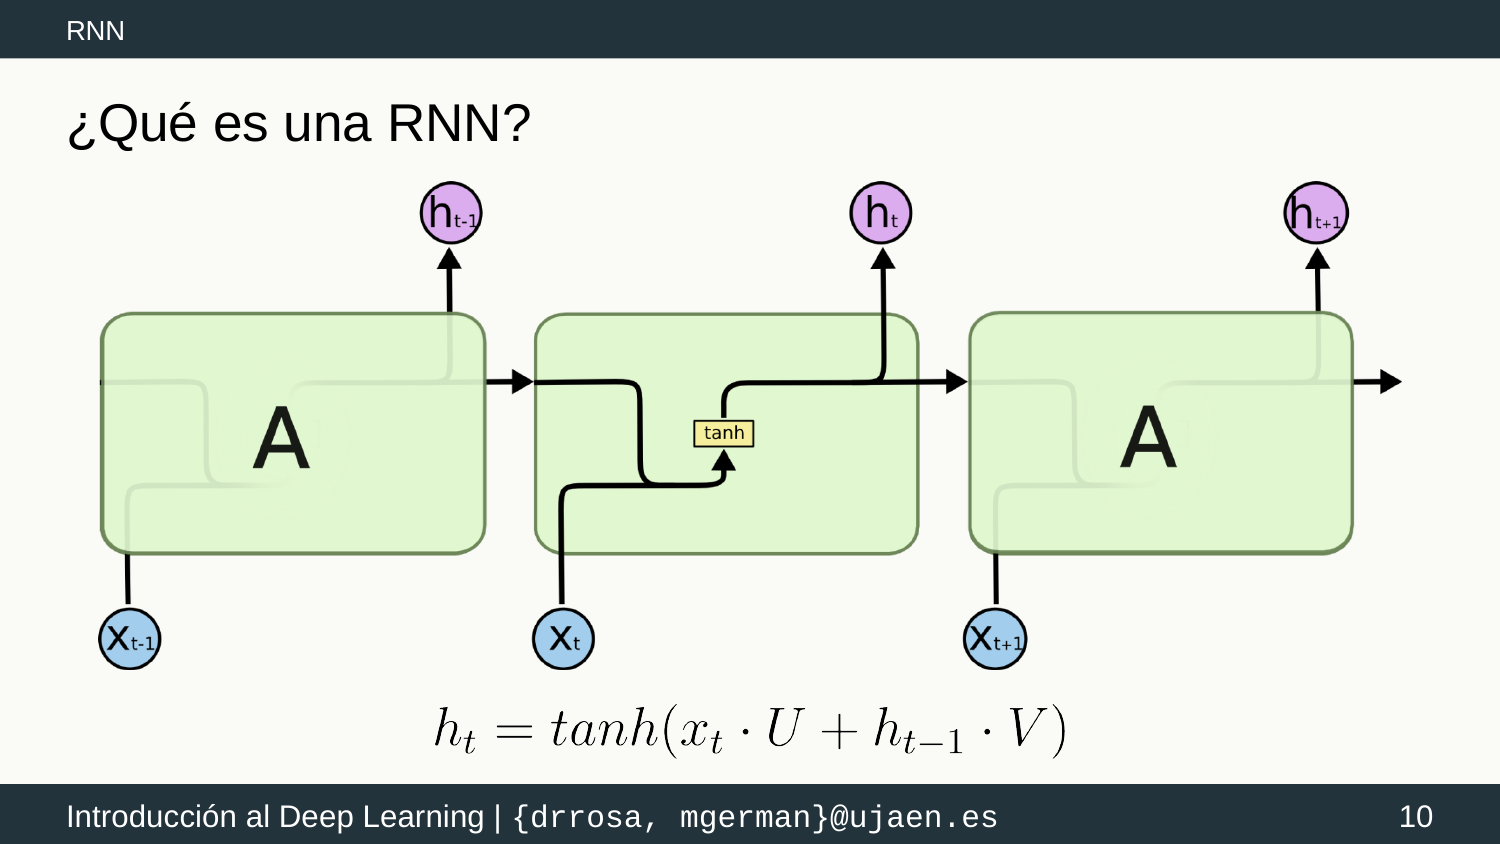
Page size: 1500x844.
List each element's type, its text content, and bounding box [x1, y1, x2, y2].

picture [434, 704, 1066, 759]
slide_number ‹#› [1358, 782, 1449, 844]
subtitle RNN [51, 0, 1262, 62]
picture [98, 181, 1402, 670]
title ¿Qué es una RNN? [51, 72, 1449, 167]
